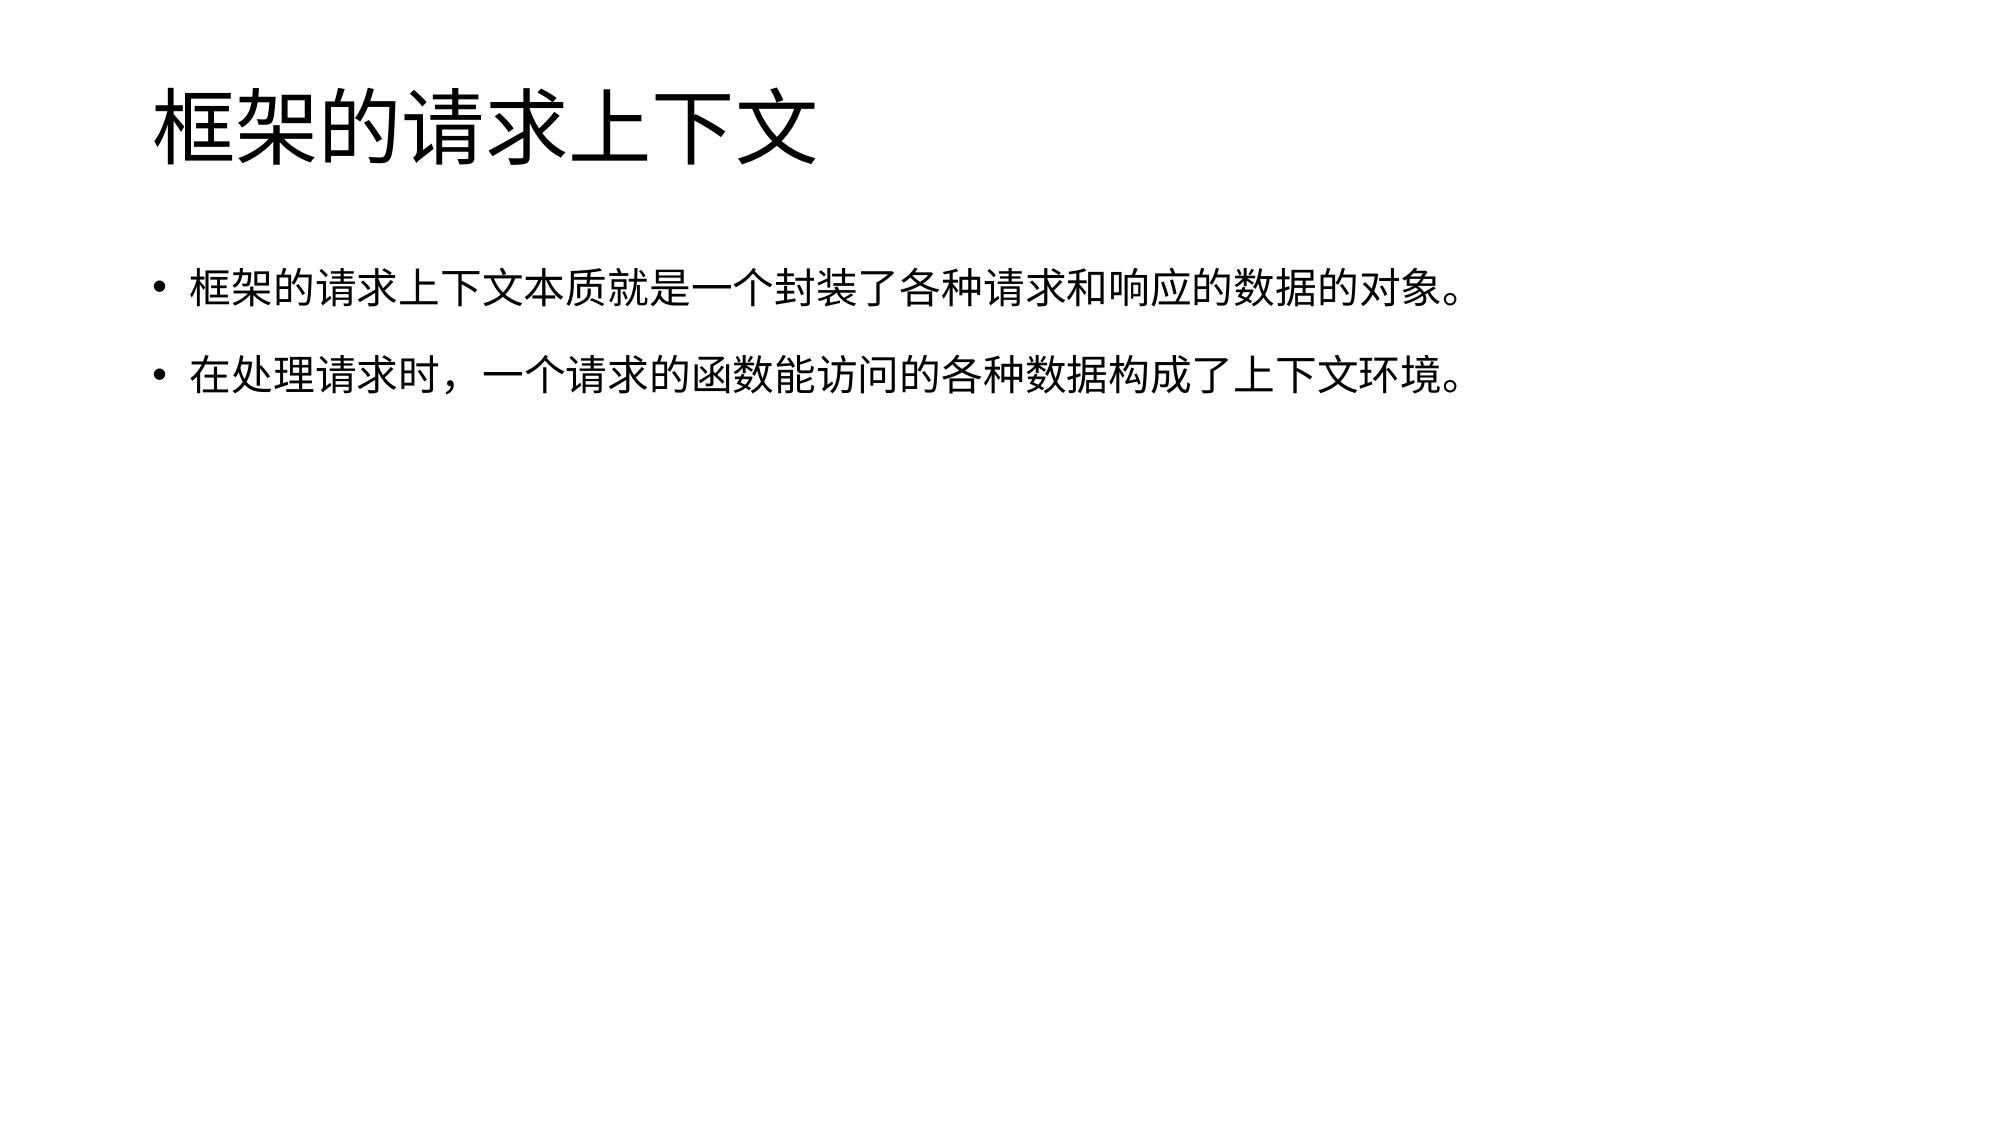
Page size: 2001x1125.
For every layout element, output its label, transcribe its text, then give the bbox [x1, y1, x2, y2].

title 框架的请求上下文 [137, 59, 1863, 204]
list 框架的请求上下文本质就是一个封装了各种请求和响应的数据的对象。 在处理请求时，一个请求的函数能访问的各种数据构成了上下文环境。 [137, 241, 1863, 1014]
